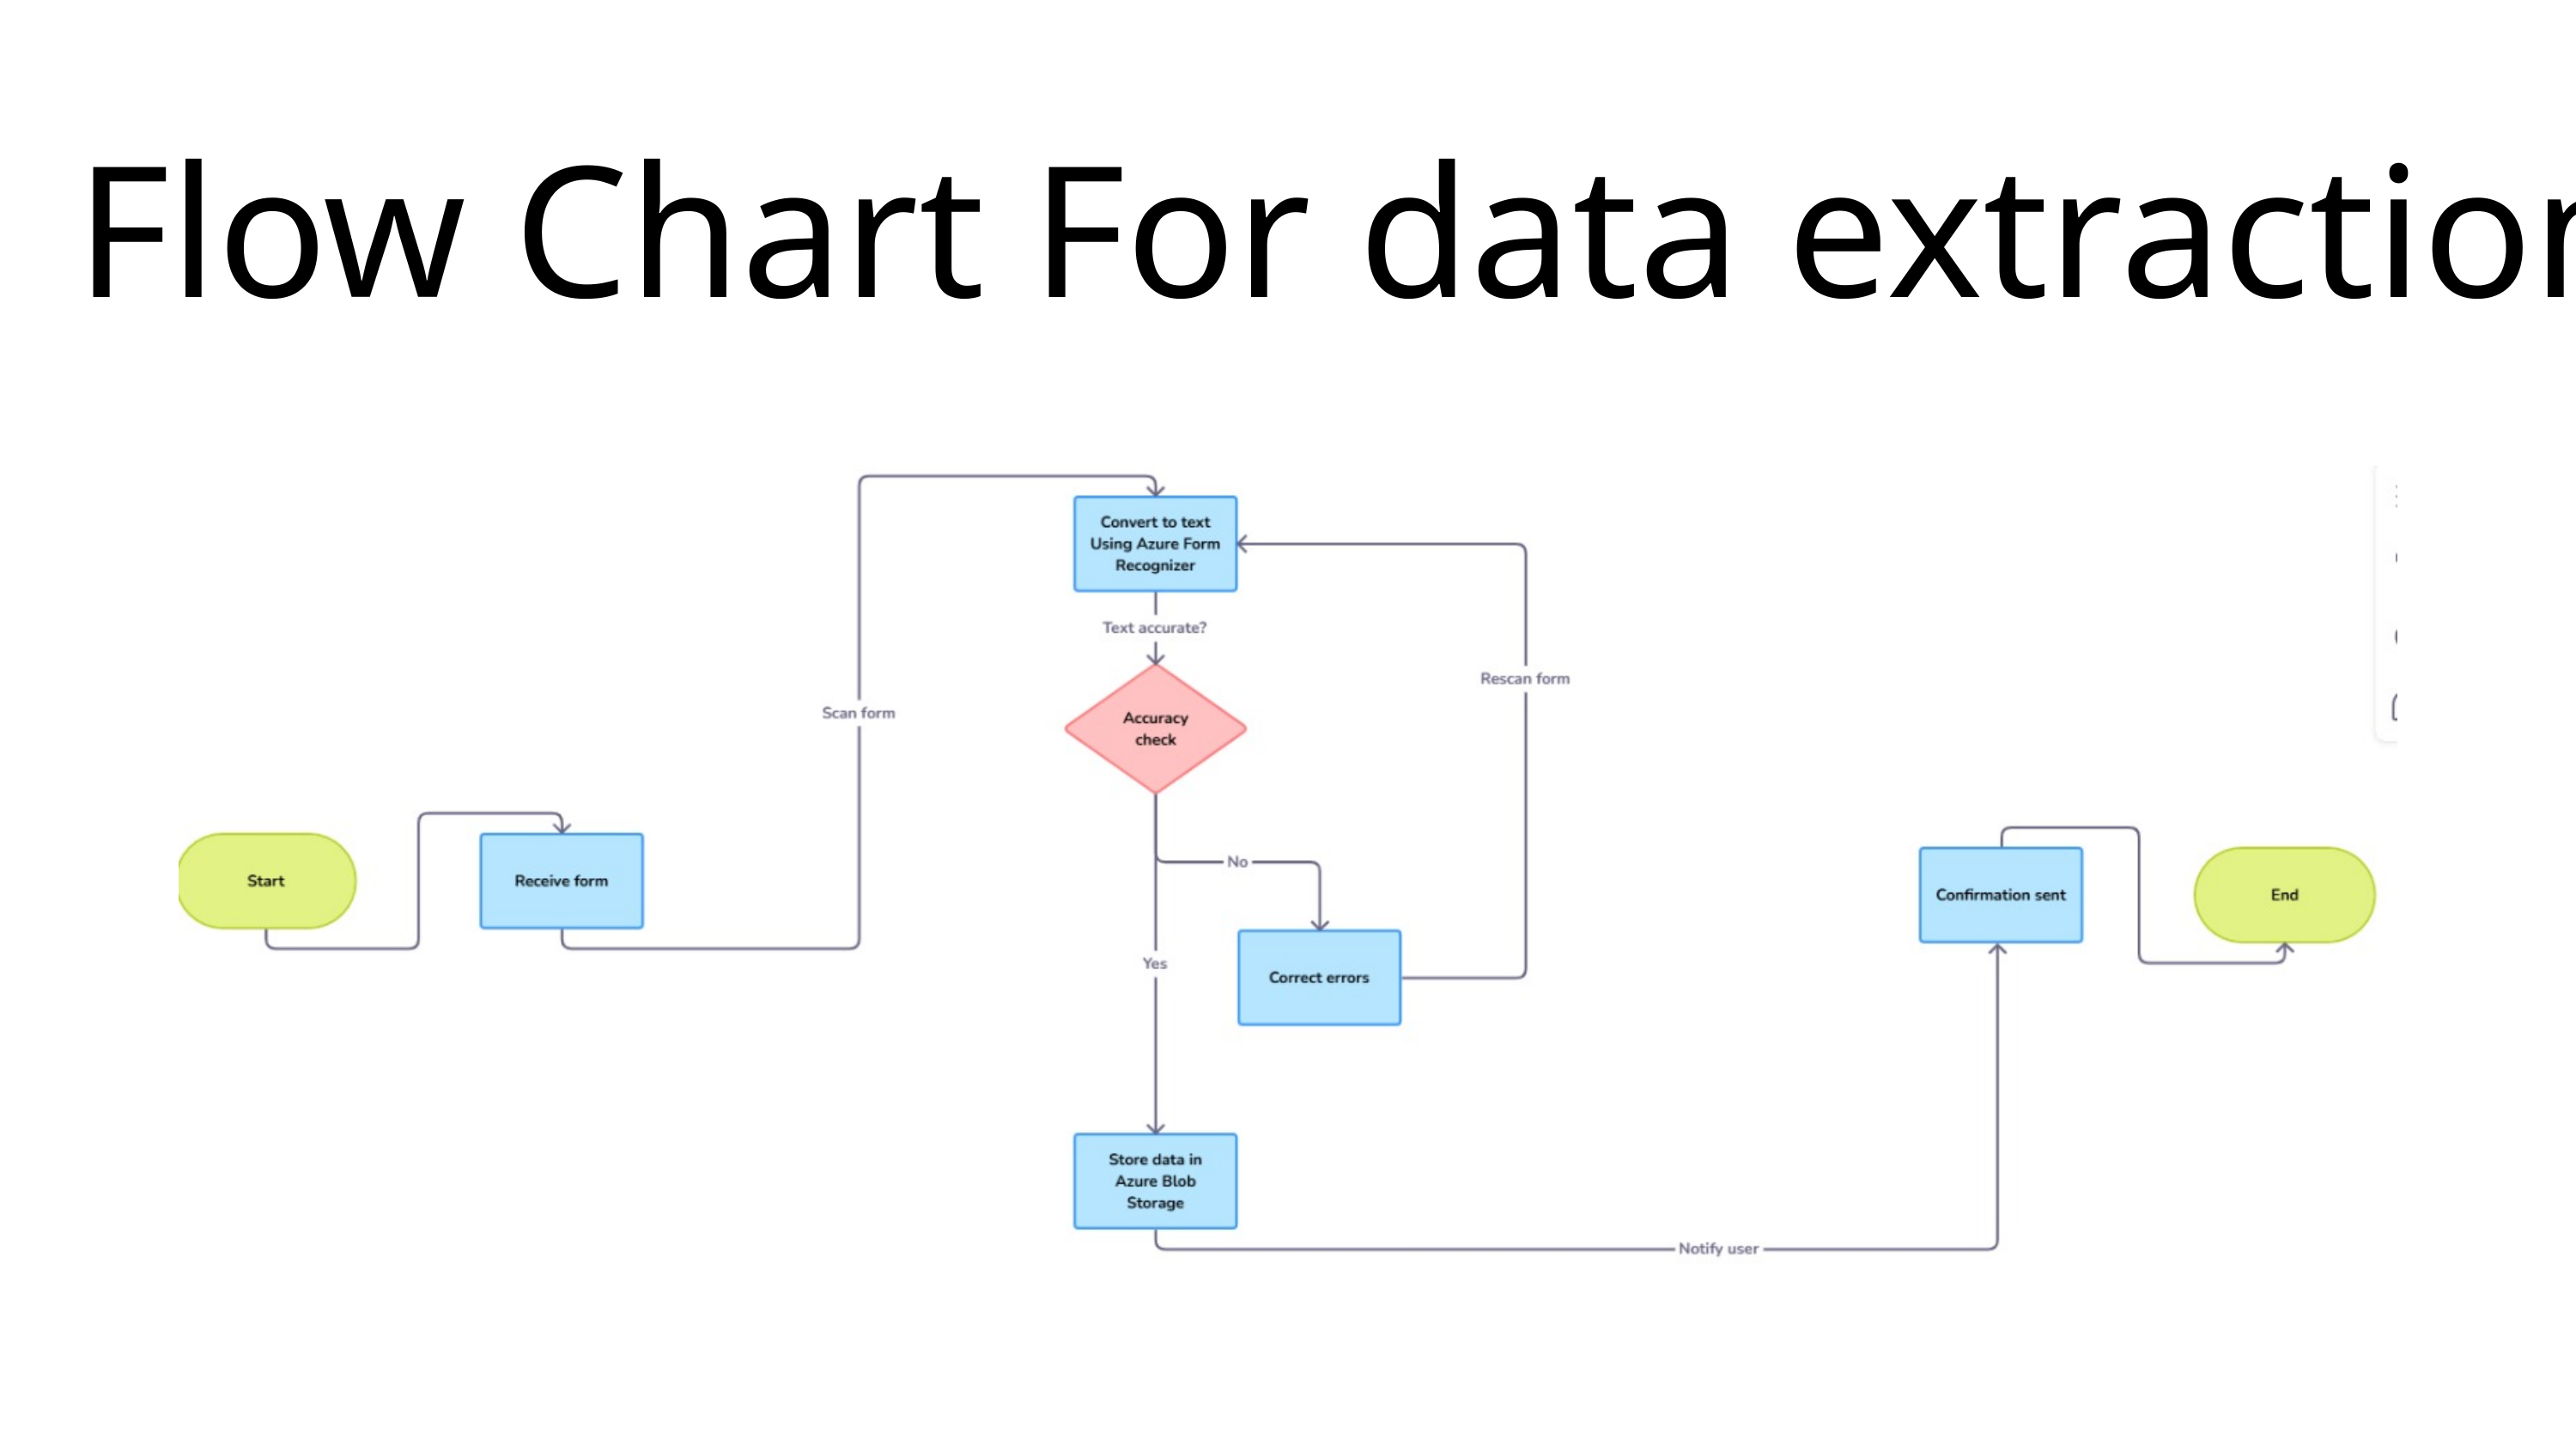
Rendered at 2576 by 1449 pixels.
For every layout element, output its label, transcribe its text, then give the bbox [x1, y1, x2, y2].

text_box [179, 465, 2397, 1428]
text_box Flow Chart For data extractions [76, 115, 2576, 334]
